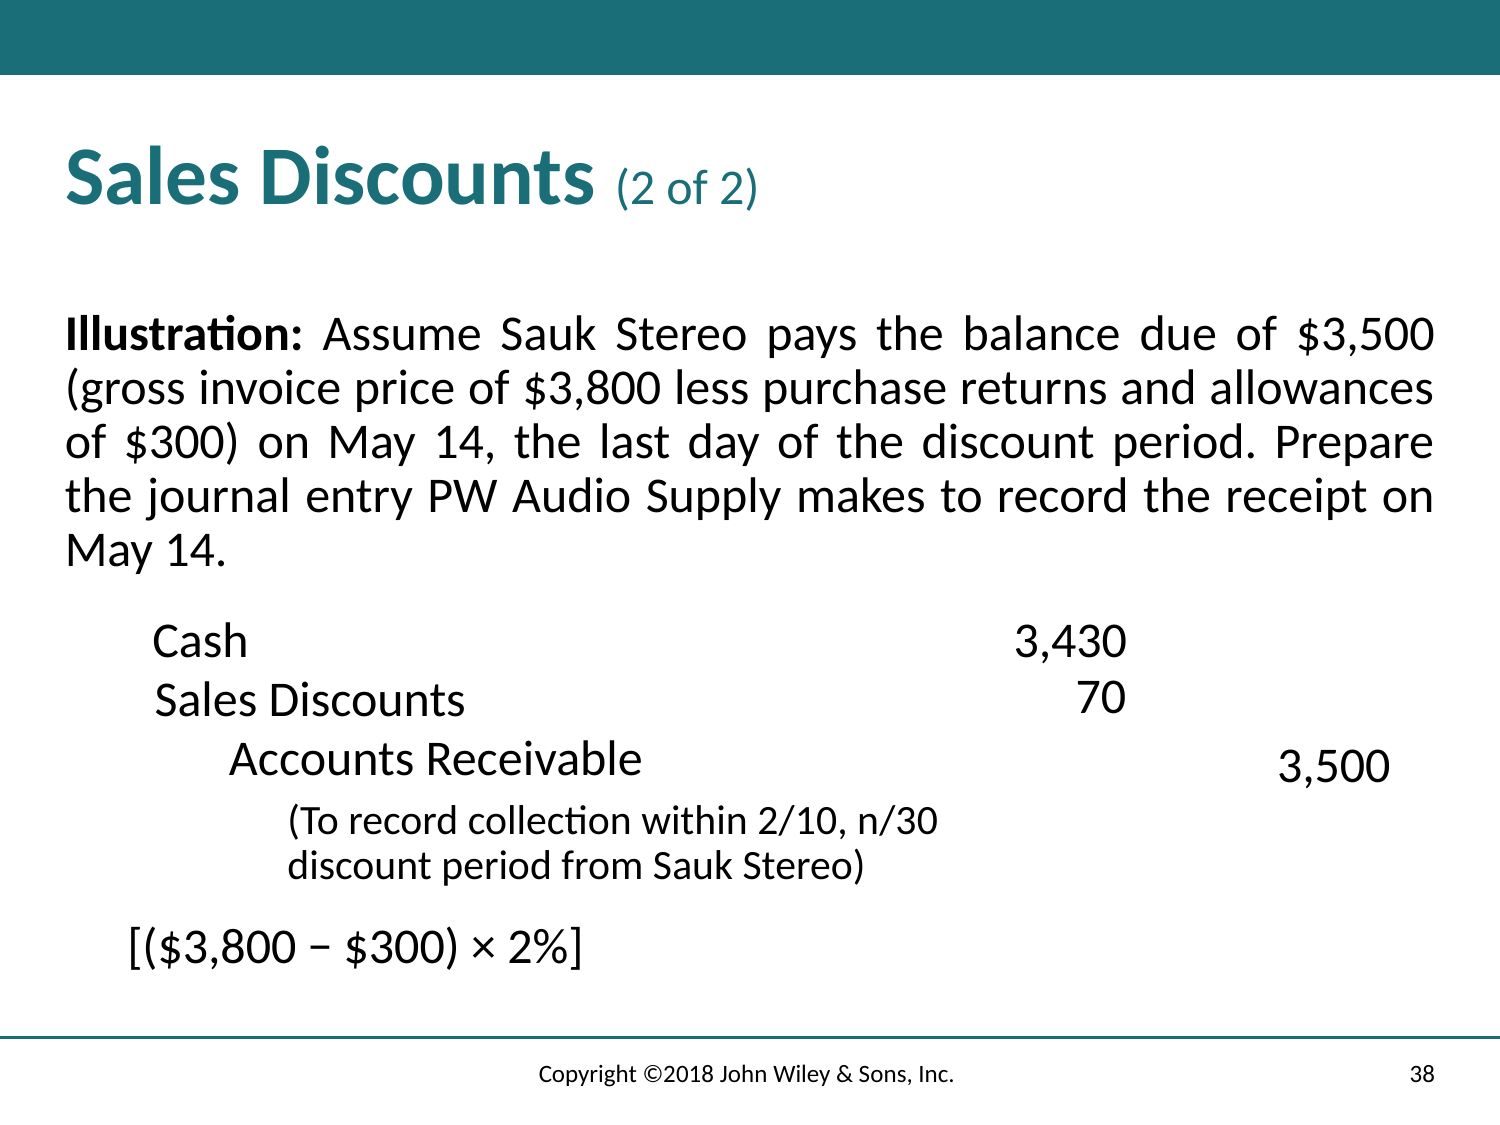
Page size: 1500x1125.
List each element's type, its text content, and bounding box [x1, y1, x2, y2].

list 3,430 [998, 606, 1153, 667]
slide_number 38 [1059, 1042, 1450, 1103]
list 70 [1060, 662, 1144, 723]
list 3,500 [1262, 731, 1413, 796]
list Sales Discounts [139, 666, 501, 726]
list [($3,800 − $300) × 2%] [112, 912, 619, 983]
list Cash [137, 606, 275, 667]
title Sales Discounts (2 of 2) [50, 125, 1450, 260]
footer Copyright ©2018 John Wiley & Sons, Inc. [496, 1042, 1004, 1103]
list Accounts Receivable (To record collection within 2/10, n/30 discount period from Sauk Stereo) [214, 725, 963, 887]
list Illustration: Assume Sauk Stereo pays the balance due of $3,500 (gross invoice price of $3,800 less purchase returns and allowances of $300) on May 14, the last day of the discount period. Prepare the journal entry PW Audio Supply makes to record the receipt on May 14. [50, 299, 1450, 582]
